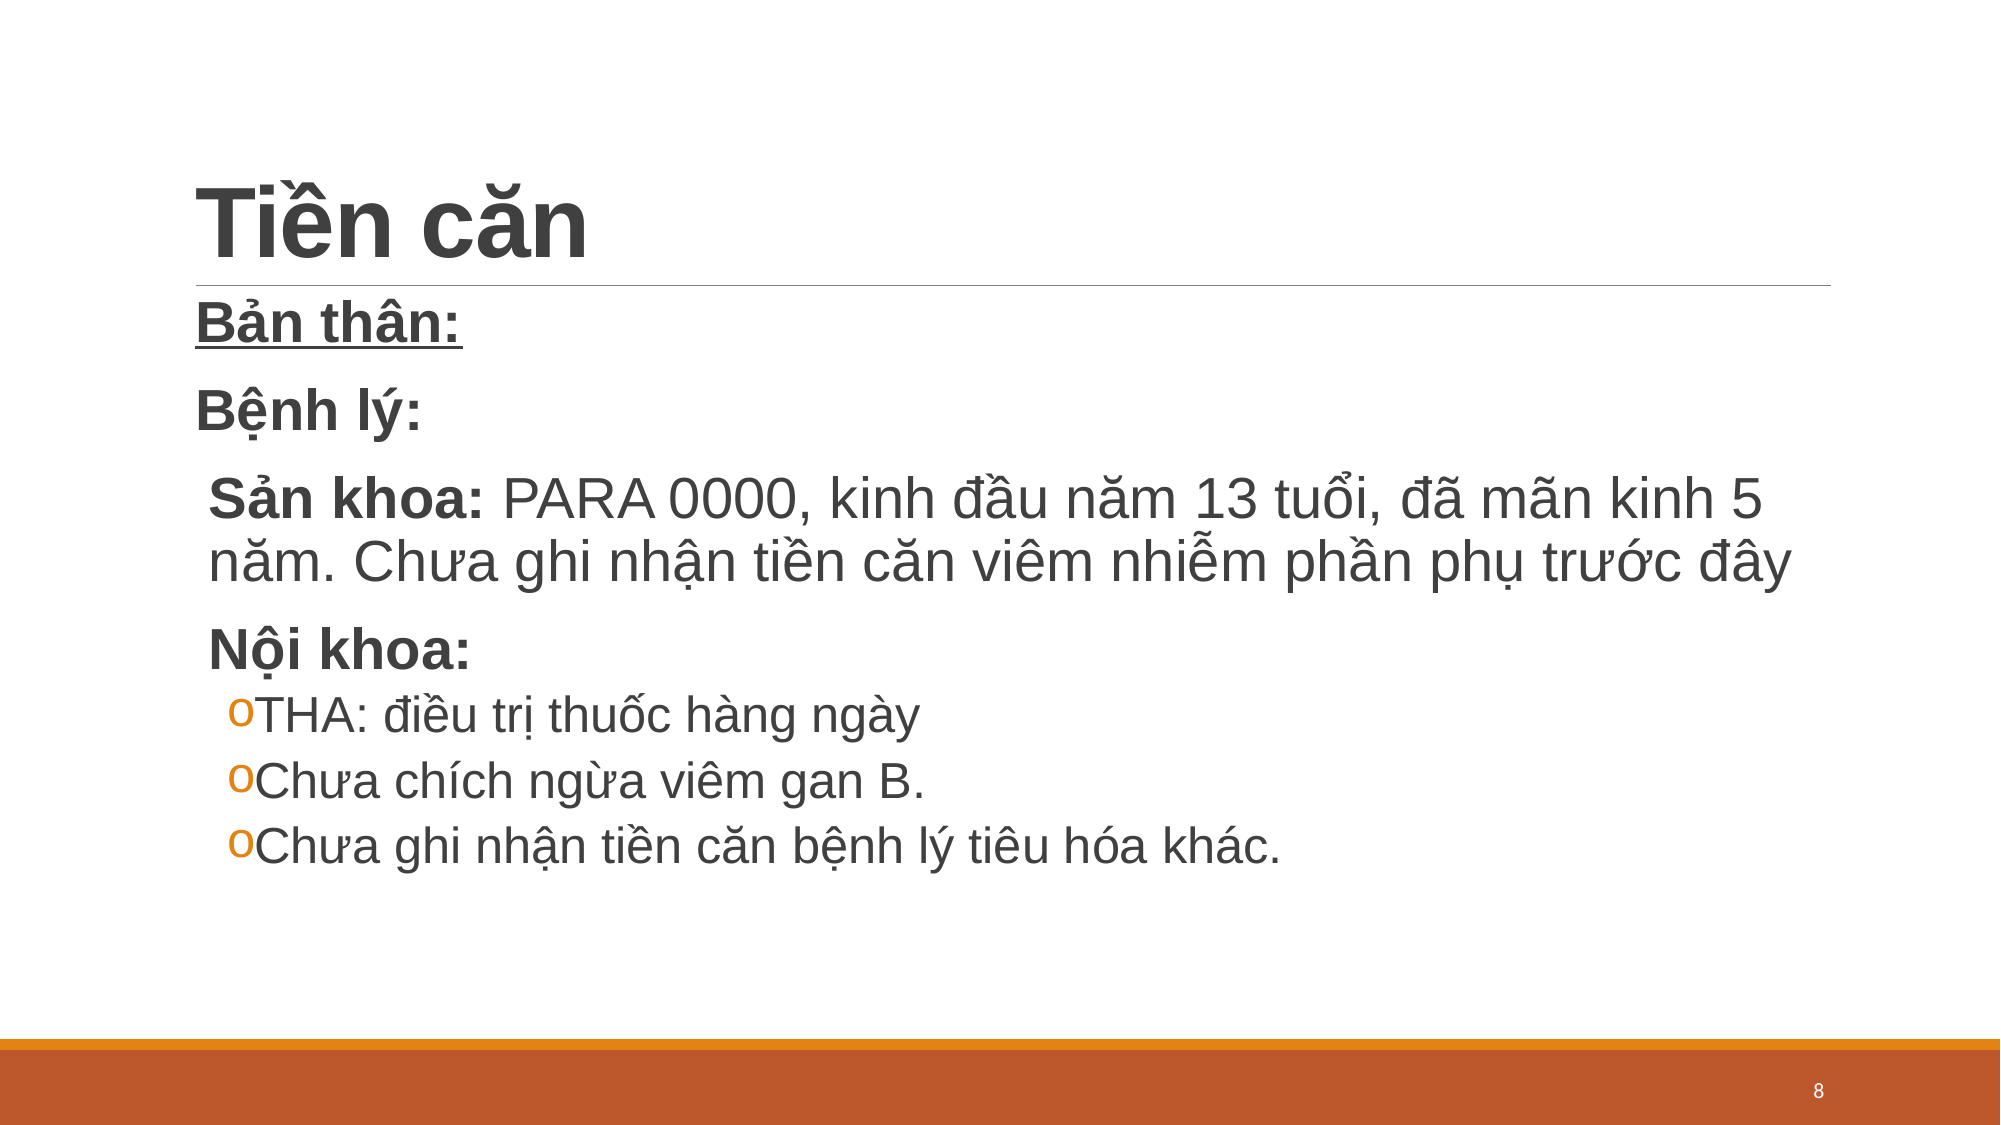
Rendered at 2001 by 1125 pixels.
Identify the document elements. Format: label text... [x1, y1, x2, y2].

slide_number 8 [1624, 1059, 1840, 1120]
list Bản thân: Bệnh lý: Sản khoa: PARA 0000, kinh đầu năm 13 tuổi, đã mãn kinh 5 năm. Chưa ghi nhận tiền căn viêm nhiễm phần phụ trước đây Nội khoa: THA: điều trị thuốc hàng ngày Chưa chích ngừa viêm gan B. Chưa ghi nhận tiền căn bệnh lý tiêu hóa khác. [180, 285, 1830, 945]
title Tiền căn [180, 47, 1830, 285]
